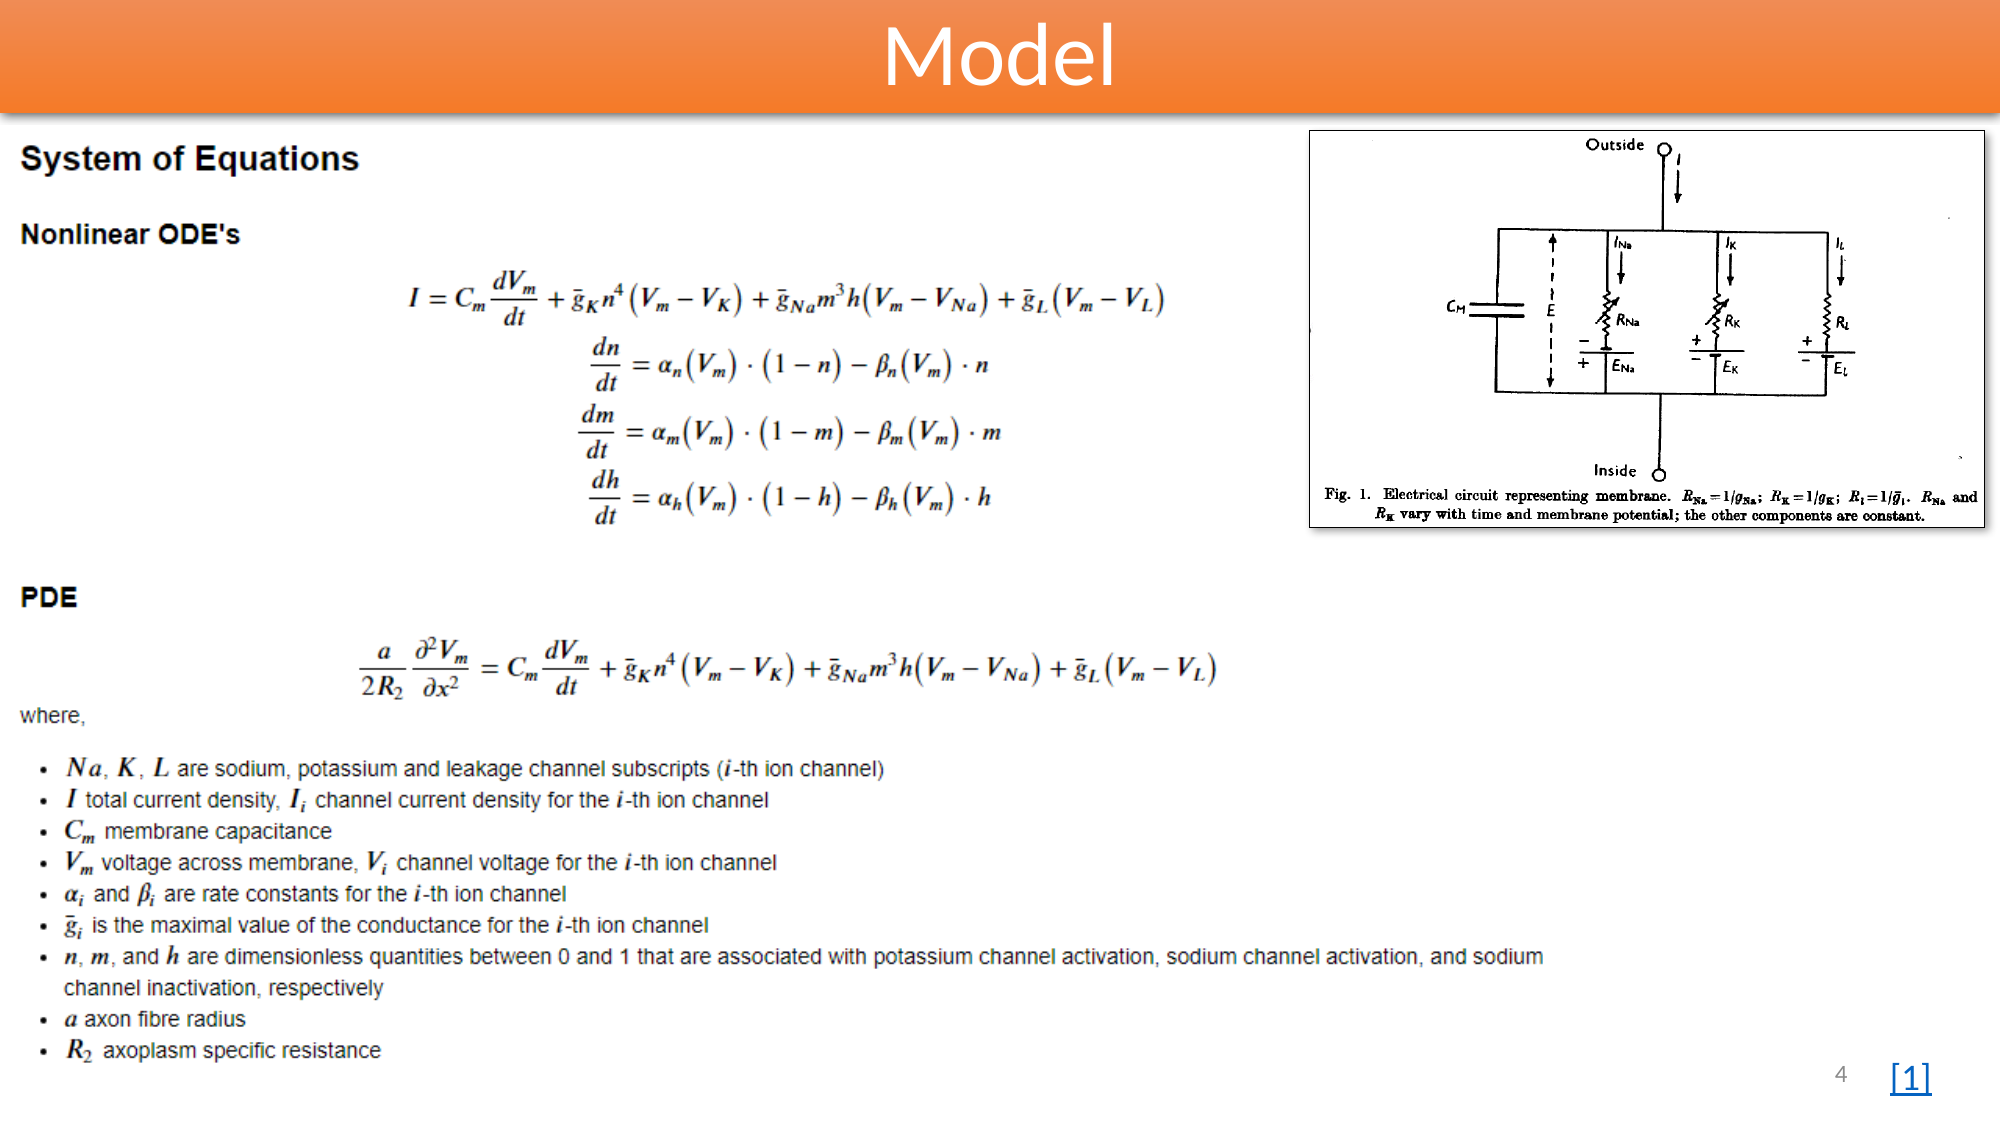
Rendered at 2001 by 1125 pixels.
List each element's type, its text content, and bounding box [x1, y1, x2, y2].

picture [0, 130, 1985, 1077]
text_box [1] [1875, 1045, 1947, 1106]
slide_number 4 [1412, 1042, 1863, 1103]
title Model [0, 0, 2000, 113]
